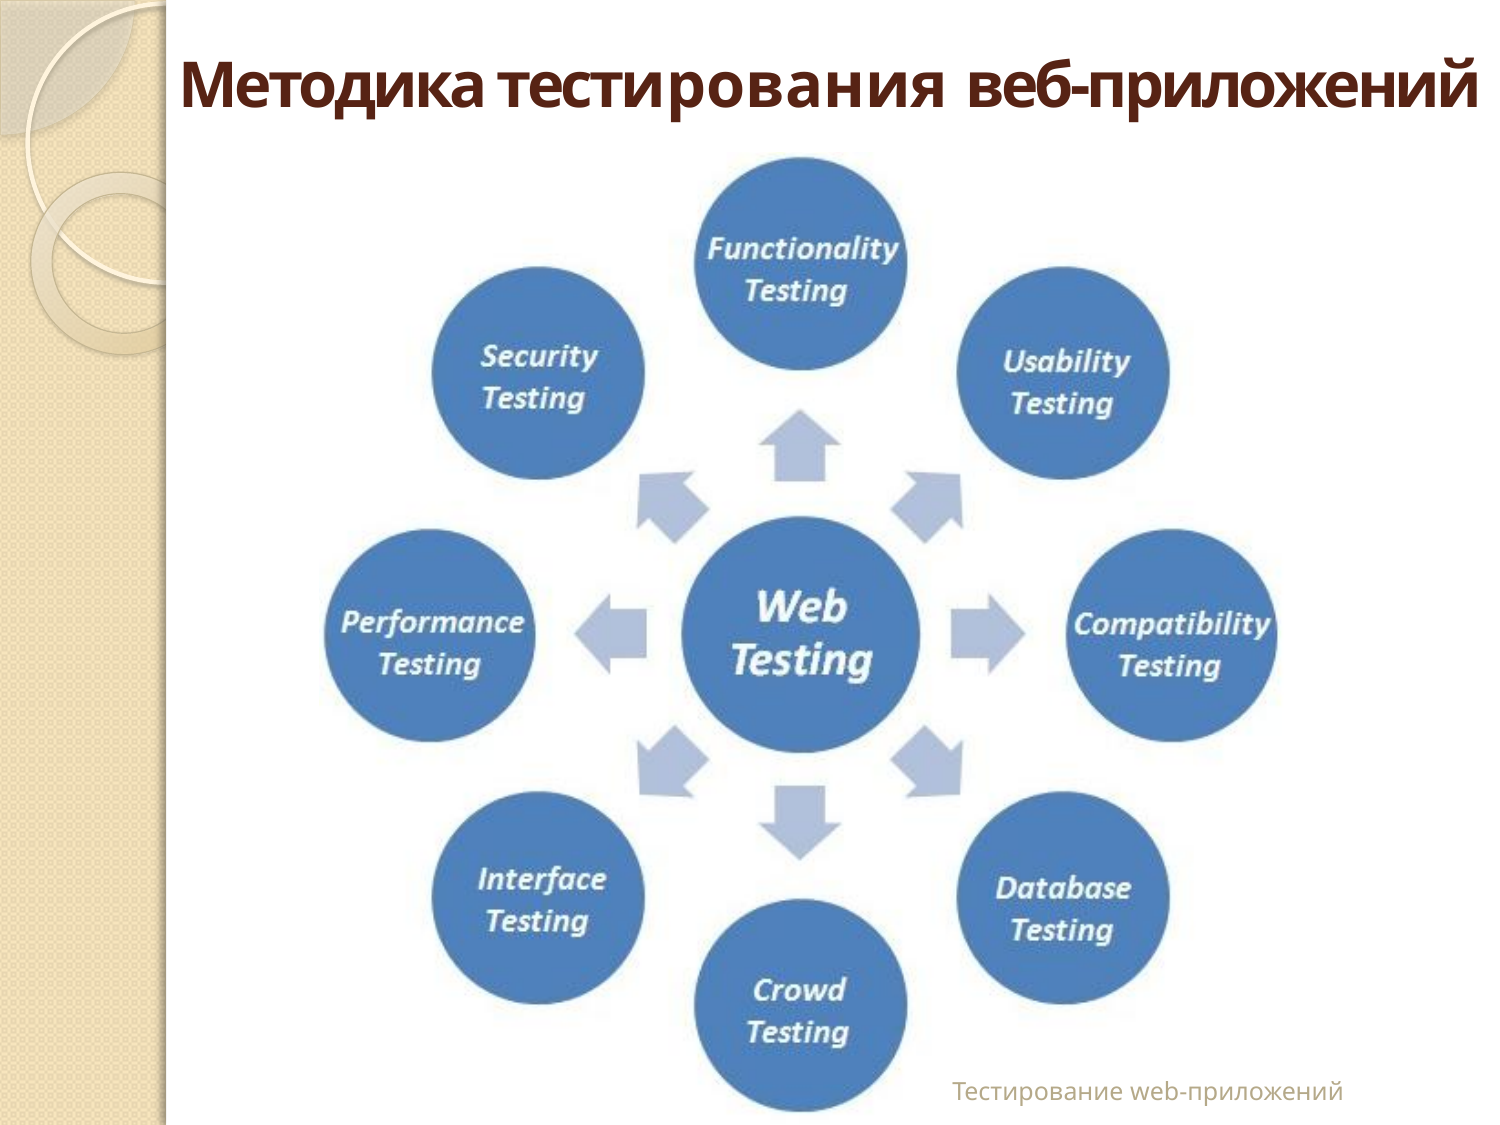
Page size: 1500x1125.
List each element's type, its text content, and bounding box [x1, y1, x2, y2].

title Методика тестирования веб-приложений [164, 0, 1500, 164]
picture [318, 152, 1285, 1125]
footer Тестирование web-приложений [1292, 1034, 1413, 1113]
